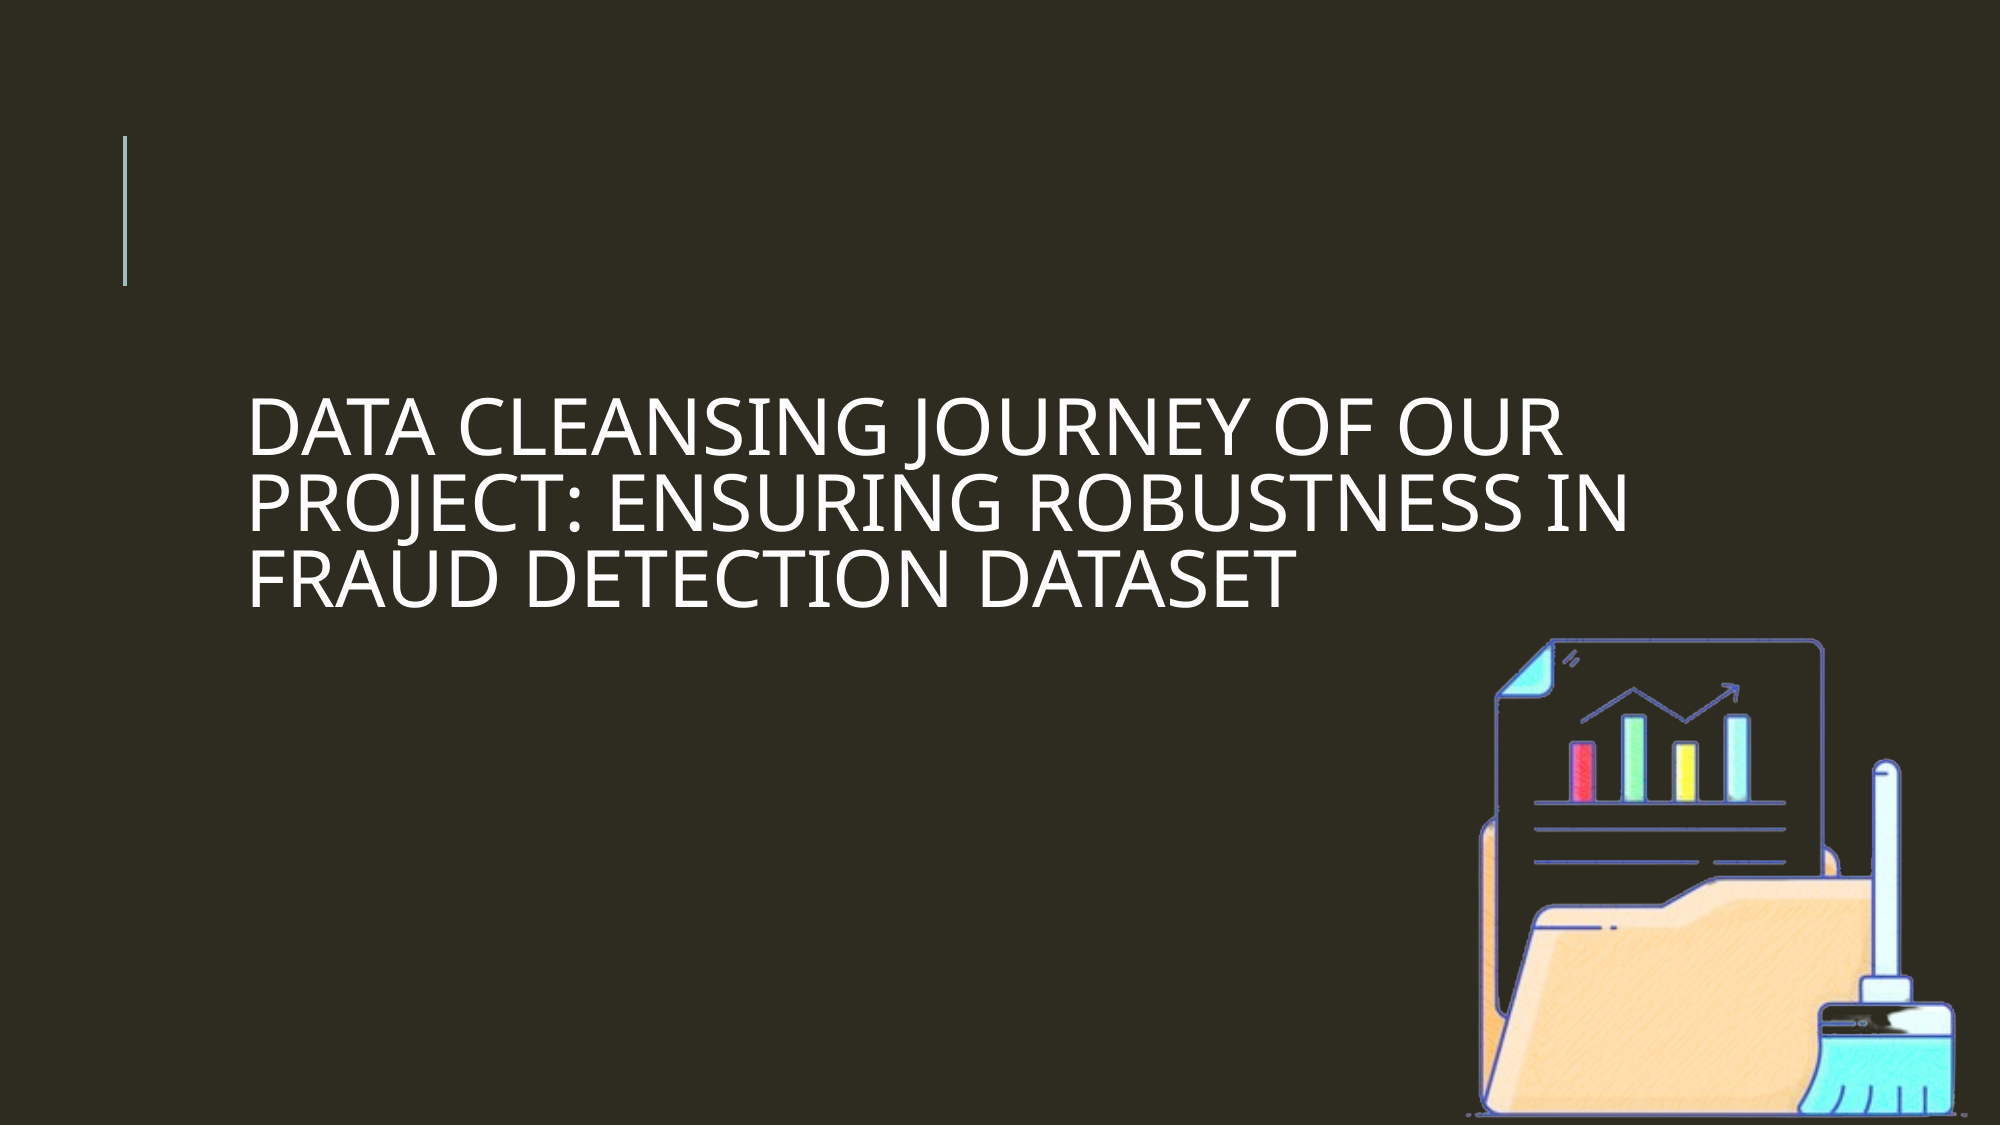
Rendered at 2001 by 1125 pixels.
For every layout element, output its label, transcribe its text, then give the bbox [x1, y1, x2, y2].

title DATA CLEANSING JOURNEY OF OUR PROJECT: ENSURING ROBUSTNESS IN FRAUD DETECTION DATASET [230, 385, 1825, 632]
picture [1370, 590, 2000, 1125]
